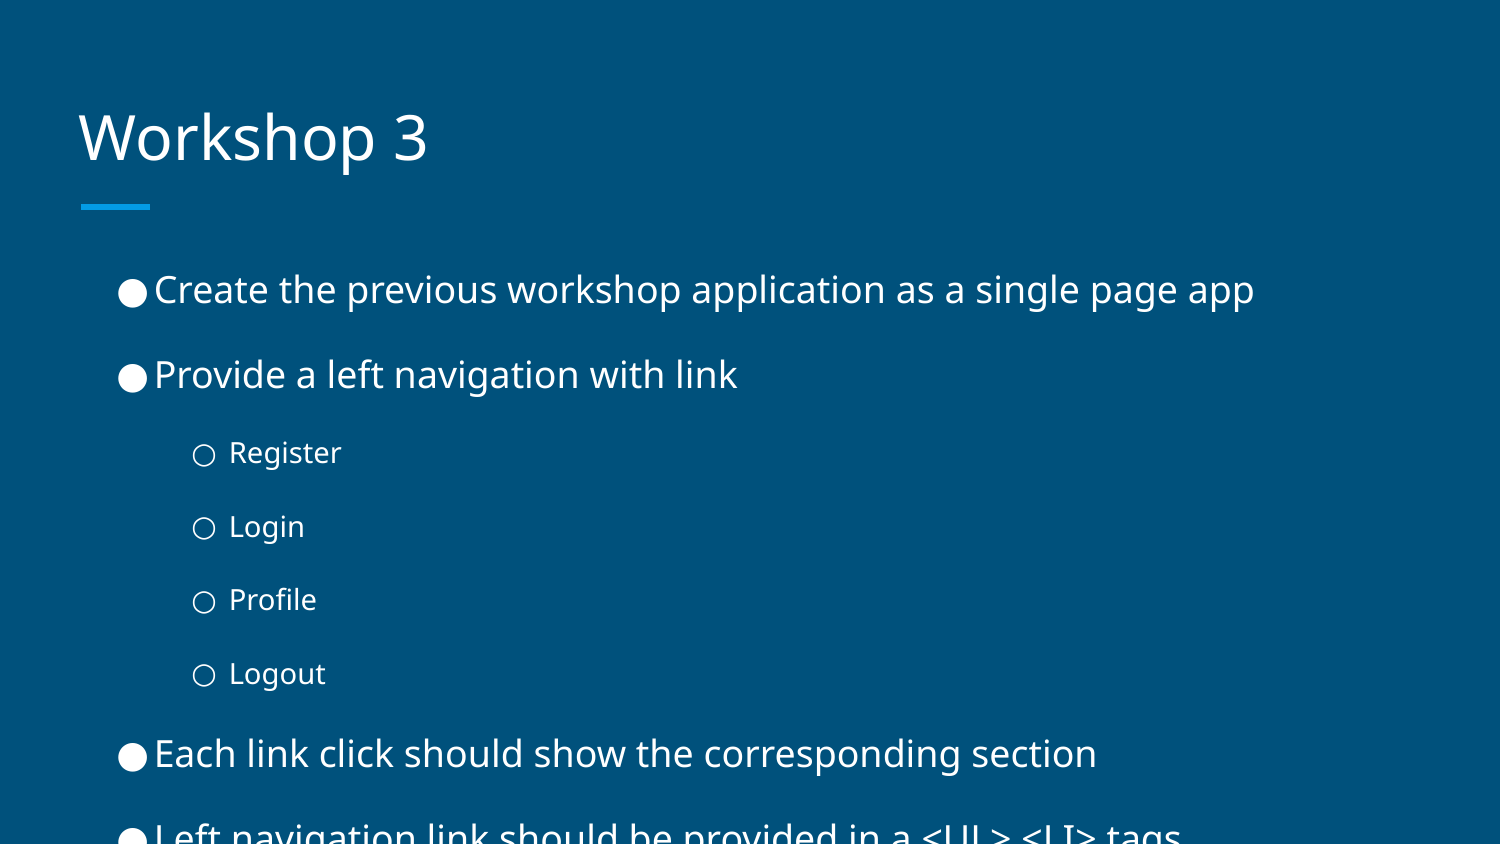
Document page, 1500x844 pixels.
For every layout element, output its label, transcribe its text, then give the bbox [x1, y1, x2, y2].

picture [686, 832, 703, 844]
picture [611, 824, 615, 844]
picture [830, 824, 835, 844]
picture [894, 832, 908, 844]
picture [898, 750, 902, 766]
picture [632, 824, 649, 844]
picture [1166, 832, 1179, 844]
picture [306, 832, 323, 844]
picture [196, 824, 220, 844]
picture [1013, 750, 1026, 767]
picture [653, 750, 657, 766]
picture [455, 832, 466, 844]
picture [516, 750, 520, 766]
picture [817, 750, 822, 775]
picture [503, 750, 515, 767]
picture [786, 824, 790, 844]
picture [709, 832, 713, 844]
picture [675, 750, 691, 767]
picture [1078, 831, 1094, 844]
picture [599, 832, 610, 844]
picture [536, 750, 549, 767]
picture [724, 750, 742, 767]
picture [797, 832, 813, 844]
picture [276, 832, 282, 844]
picture [397, 832, 401, 844]
picture [425, 750, 429, 766]
picture [867, 832, 877, 844]
picture [521, 824, 525, 844]
picture [374, 832, 391, 844]
list Create the previous workshop application as a single page app Provide a left navigation with link Register Login Profile Logout Each link click should show the corresponding section Left navigation link should be provided in a <UL> <LI> tags. Use addClass and removeClass to show and hide different sections Use [type="text"] selector to validate all textbox inside login, register, edit page. Make sure it's not empty. [63, 244, 1437, 750]
picture [349, 828, 360, 844]
picture [321, 750, 335, 767]
picture [577, 750, 595, 767]
picture [992, 830, 1009, 844]
picture [330, 832, 344, 844]
picture [177, 750, 192, 767]
picture [654, 832, 670, 844]
picture [198, 750, 211, 767]
picture [217, 750, 221, 766]
picture [269, 750, 273, 766]
picture [1124, 832, 1137, 844]
picture [754, 832, 760, 844]
picture [640, 750, 648, 767]
picture [158, 750, 172, 766]
picture [706, 750, 719, 767]
picture [941, 750, 958, 775]
picture [992, 750, 1008, 767]
picture [526, 832, 537, 844]
picture [473, 824, 487, 844]
picture [502, 832, 514, 844]
picture [599, 750, 624, 766]
picture [1054, 750, 1072, 767]
picture [798, 750, 811, 767]
picture [293, 750, 306, 766]
picture [777, 750, 793, 767]
picture [448, 750, 465, 767]
picture [287, 832, 293, 844]
picture [1065, 826, 1073, 844]
picture [359, 750, 372, 767]
picture [1024, 837, 1036, 844]
picture [258, 832, 271, 844]
picture [1143, 832, 1160, 844]
picture [723, 832, 741, 844]
picture [471, 750, 482, 767]
picture [839, 750, 857, 767]
title Workshop 3 [63, 75, 1437, 188]
picture [818, 832, 829, 844]
picture [555, 750, 559, 766]
picture [823, 750, 834, 767]
picture [763, 750, 768, 766]
picture [403, 832, 413, 844]
picture [924, 831, 940, 844]
picture [406, 750, 419, 767]
picture [748, 750, 752, 766]
picture [176, 832, 192, 844]
picture [450, 832, 454, 844]
picture [1028, 831, 1040, 837]
picture [974, 750, 987, 767]
picture [483, 750, 487, 766]
picture [1032, 750, 1041, 767]
picture [861, 832, 865, 844]
picture [240, 832, 250, 844]
picture [234, 832, 238, 844]
picture [743, 832, 749, 844]
picture [543, 832, 560, 844]
picture [378, 750, 391, 766]
picture [885, 750, 897, 767]
picture [774, 832, 785, 844]
picture [1108, 828, 1119, 844]
